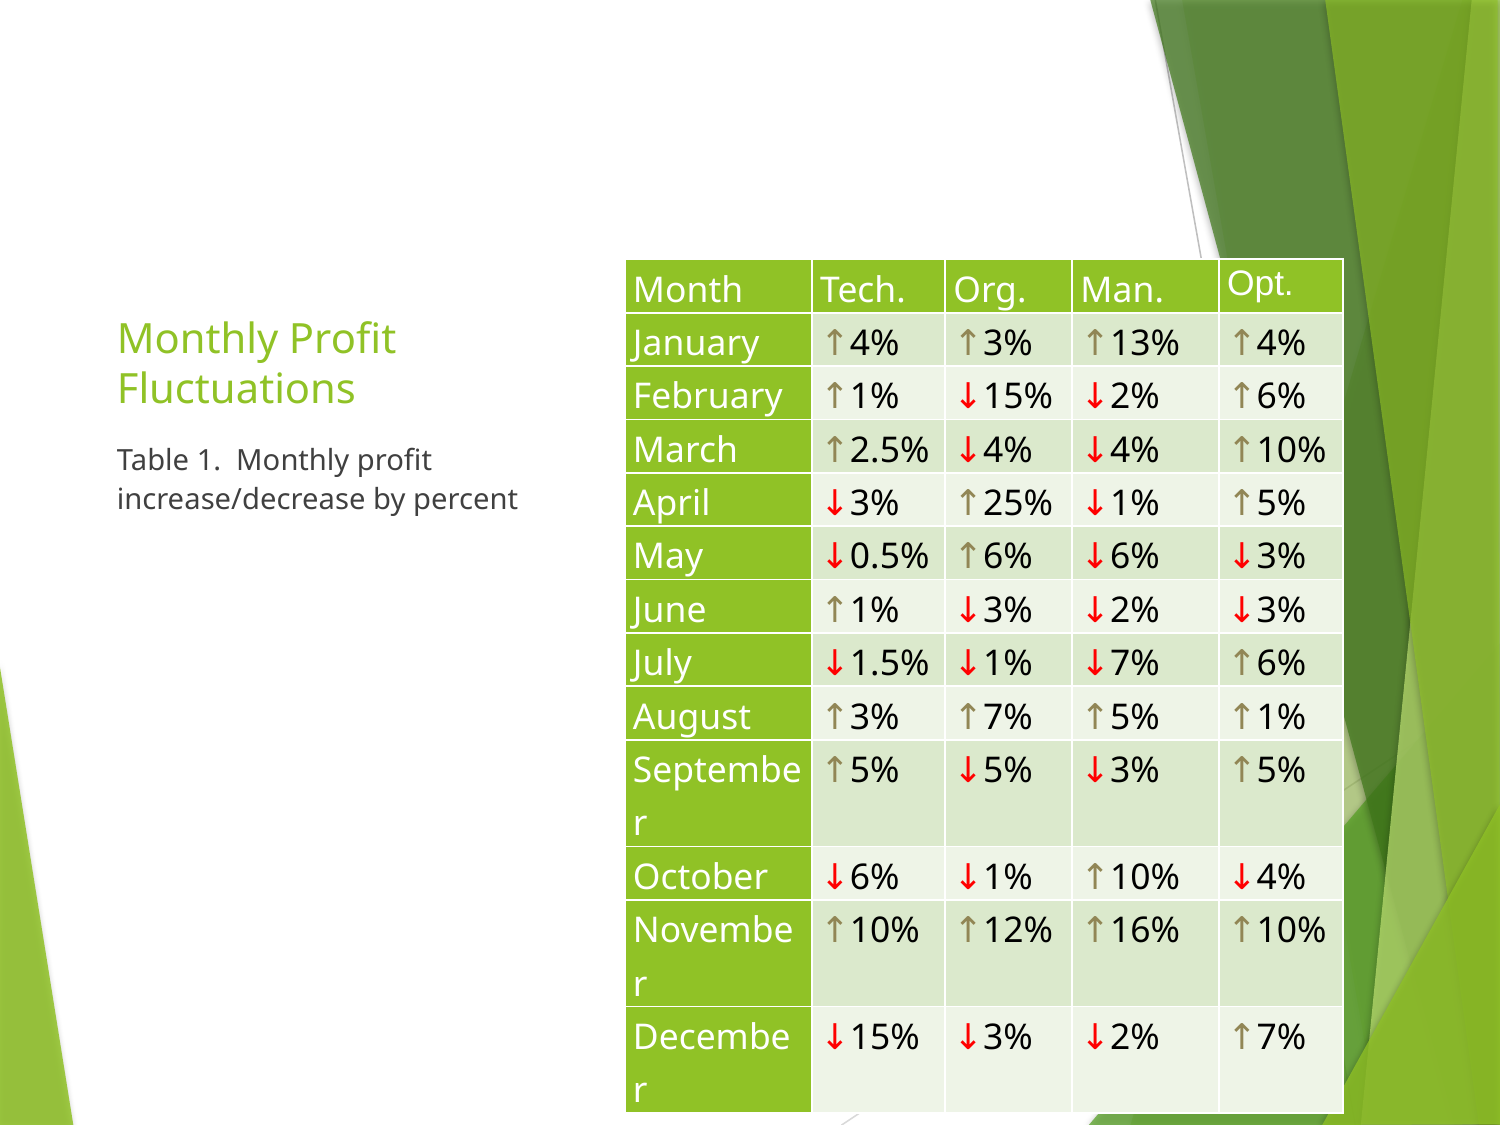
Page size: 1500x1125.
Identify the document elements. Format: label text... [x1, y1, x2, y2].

table_cell ↑5% [813, 741, 944, 846]
table_cell ↓6% [813, 847, 944, 899]
table_cell ↑5% [1220, 474, 1342, 525]
table_cell ↑12% [946, 901, 1071, 1006]
table_header Month [626, 260, 811, 312]
table_cell ↑4% [813, 314, 944, 365]
table_cell ↓5% [946, 741, 1071, 846]
table_cell ↓4% [946, 420, 1071, 472]
table_cell ↓3% [813, 474, 944, 525]
table_cell ↑1% [813, 367, 944, 419]
table_cell ↑13% [1073, 314, 1218, 365]
table_cell ↓3% [1073, 741, 1218, 846]
table_cell ↑10% [1220, 901, 1342, 1006]
table_cell ↓4% [1220, 847, 1342, 899]
table_cell ↓1% [1073, 474, 1218, 525]
table_header Opt. [1220, 260, 1342, 312]
table_cell ↑2.5% [813, 420, 944, 472]
table_cell March [626, 420, 811, 472]
table_cell ↑1% [813, 580, 944, 632]
table_cell ↑7% [1220, 1007, 1342, 1112]
table_cell May [626, 527, 811, 579]
table_header Man. [1073, 260, 1218, 312]
table_cell September [626, 741, 811, 846]
table_cell November [626, 901, 811, 1006]
table_header Org. [946, 260, 1071, 312]
table_cell ↑5% [1073, 687, 1218, 739]
table_cell ↑10% [1073, 847, 1218, 899]
table_cell ↑7% [946, 687, 1071, 739]
table_cell ↑5% [1220, 741, 1342, 846]
table_cell ↑4% [1220, 314, 1342, 365]
table_cell ↓4% [1073, 420, 1218, 472]
table_cell ↑25% [946, 474, 1071, 525]
table_header Tech. [813, 260, 944, 312]
table_cell ↓7% [1073, 634, 1218, 685]
table_cell ↑1% [1220, 687, 1342, 739]
table_cell ↓2% [1073, 367, 1218, 419]
table_cell ↓1% [946, 847, 1071, 899]
table_cell ↓2% [1073, 1007, 1218, 1112]
title Monthly Profit Fluctuations [101, 259, 560, 420]
table_cell ↑3% [813, 687, 944, 739]
table_cell December [626, 1007, 811, 1112]
table_cell ↑10% [1220, 420, 1342, 472]
table_cell ↓15% [813, 1007, 944, 1112]
table_cell ↓1% [946, 634, 1071, 685]
table_cell ↓2% [1073, 580, 1218, 632]
table_cell ↓3% [1220, 527, 1342, 579]
table_cell June [626, 580, 811, 632]
table_cell ↓1.5% [813, 634, 944, 685]
table_cell ↓0.5% [813, 527, 944, 579]
table_cell ↑3% [946, 314, 1071, 365]
table_cell July [626, 634, 811, 685]
table_cell August [626, 687, 811, 739]
table_cell ↓15% [946, 367, 1071, 419]
table_cell October [626, 847, 811, 899]
table_cell ↓3% [946, 580, 1071, 632]
table_cell ↑6% [946, 527, 1071, 579]
table_cell ↓3% [946, 1007, 1071, 1112]
table_cell ↓6% [1073, 527, 1218, 579]
table_cell ↑6% [1220, 634, 1342, 685]
table_cell April [626, 474, 811, 525]
table_cell ↓3% [1220, 580, 1342, 632]
table_cell January [626, 314, 811, 365]
table_cell February [626, 367, 811, 419]
table_cell ↑16% [1073, 901, 1218, 1006]
list Table 1. Monthly profit increase/decrease by percent [101, 431, 625, 1057]
table_cell ↑6% [1220, 367, 1342, 419]
table_cell ↑10% [813, 901, 944, 1006]
